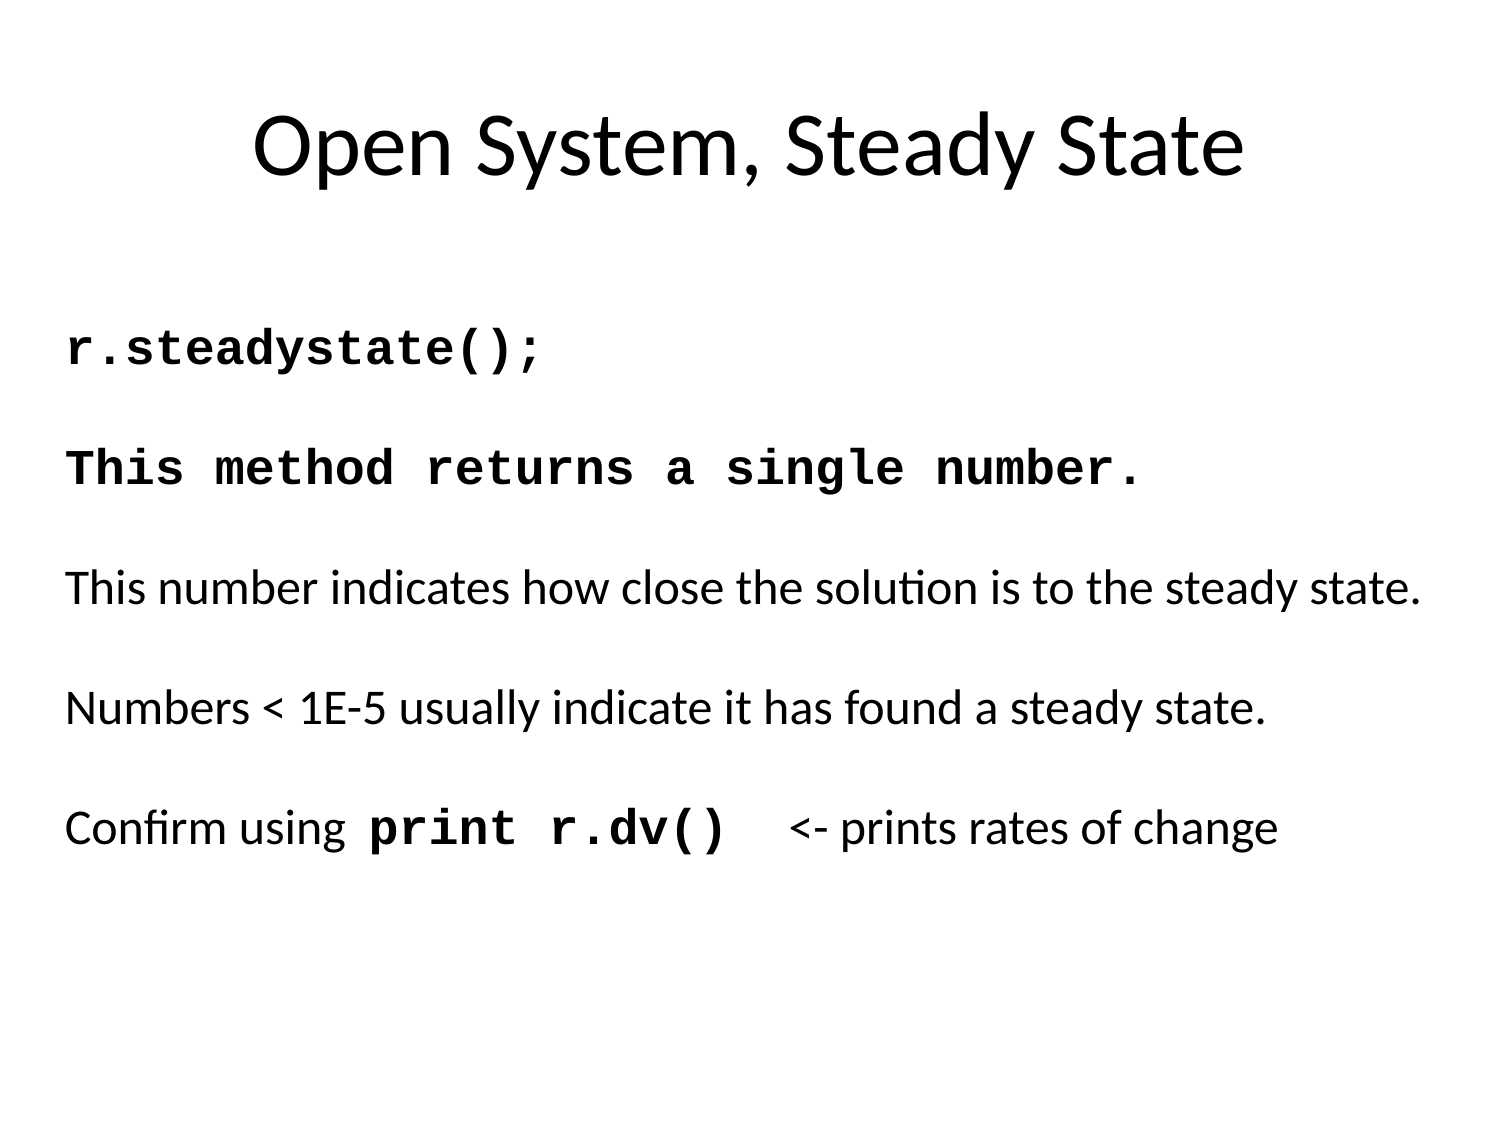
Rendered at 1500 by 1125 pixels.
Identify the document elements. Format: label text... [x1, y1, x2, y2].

title Open System, Steady State [75, 45, 1425, 233]
text_box r.steadystate(); This method returns a single number. This number indicates how close the solution is to the steady state. Numbers < 1E-5 usually indicate it has found a steady state. Confirm using print r.dv() <- prints rates of change [49, 262, 1475, 863]
